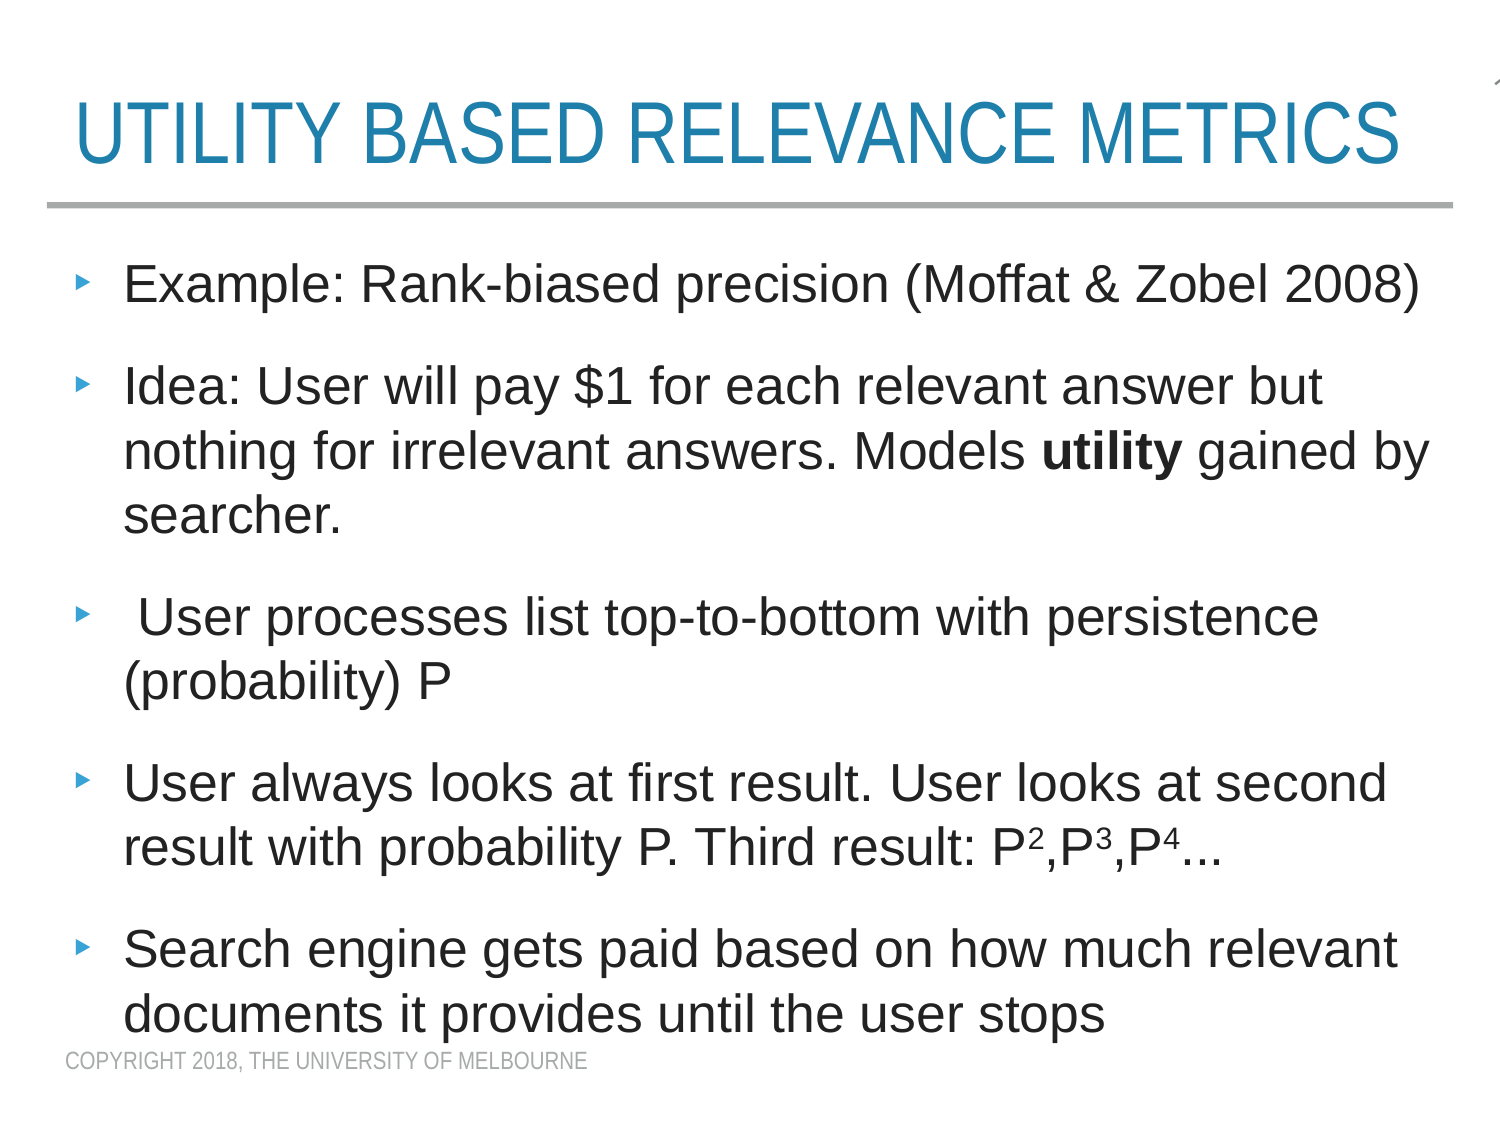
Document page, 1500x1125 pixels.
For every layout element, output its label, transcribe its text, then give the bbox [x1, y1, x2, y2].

list Example: Rank-biased precision (Moffat & Zobel 2008) Idea: User will pay $1 for each relevant answer but nothing for irrelevant answers. Models utility gained by searcher. User processes list top-to-bottom with persistence (probability) P User always looks at first result. User looks at second result with probability P. Third result: P2,P3,P4... Search engine gets paid based on how much relevant documents it provides until the user stops [63, 240, 1471, 1067]
title UTILITY BASED RELEVANCE METRICS [65, 0, 1474, 190]
